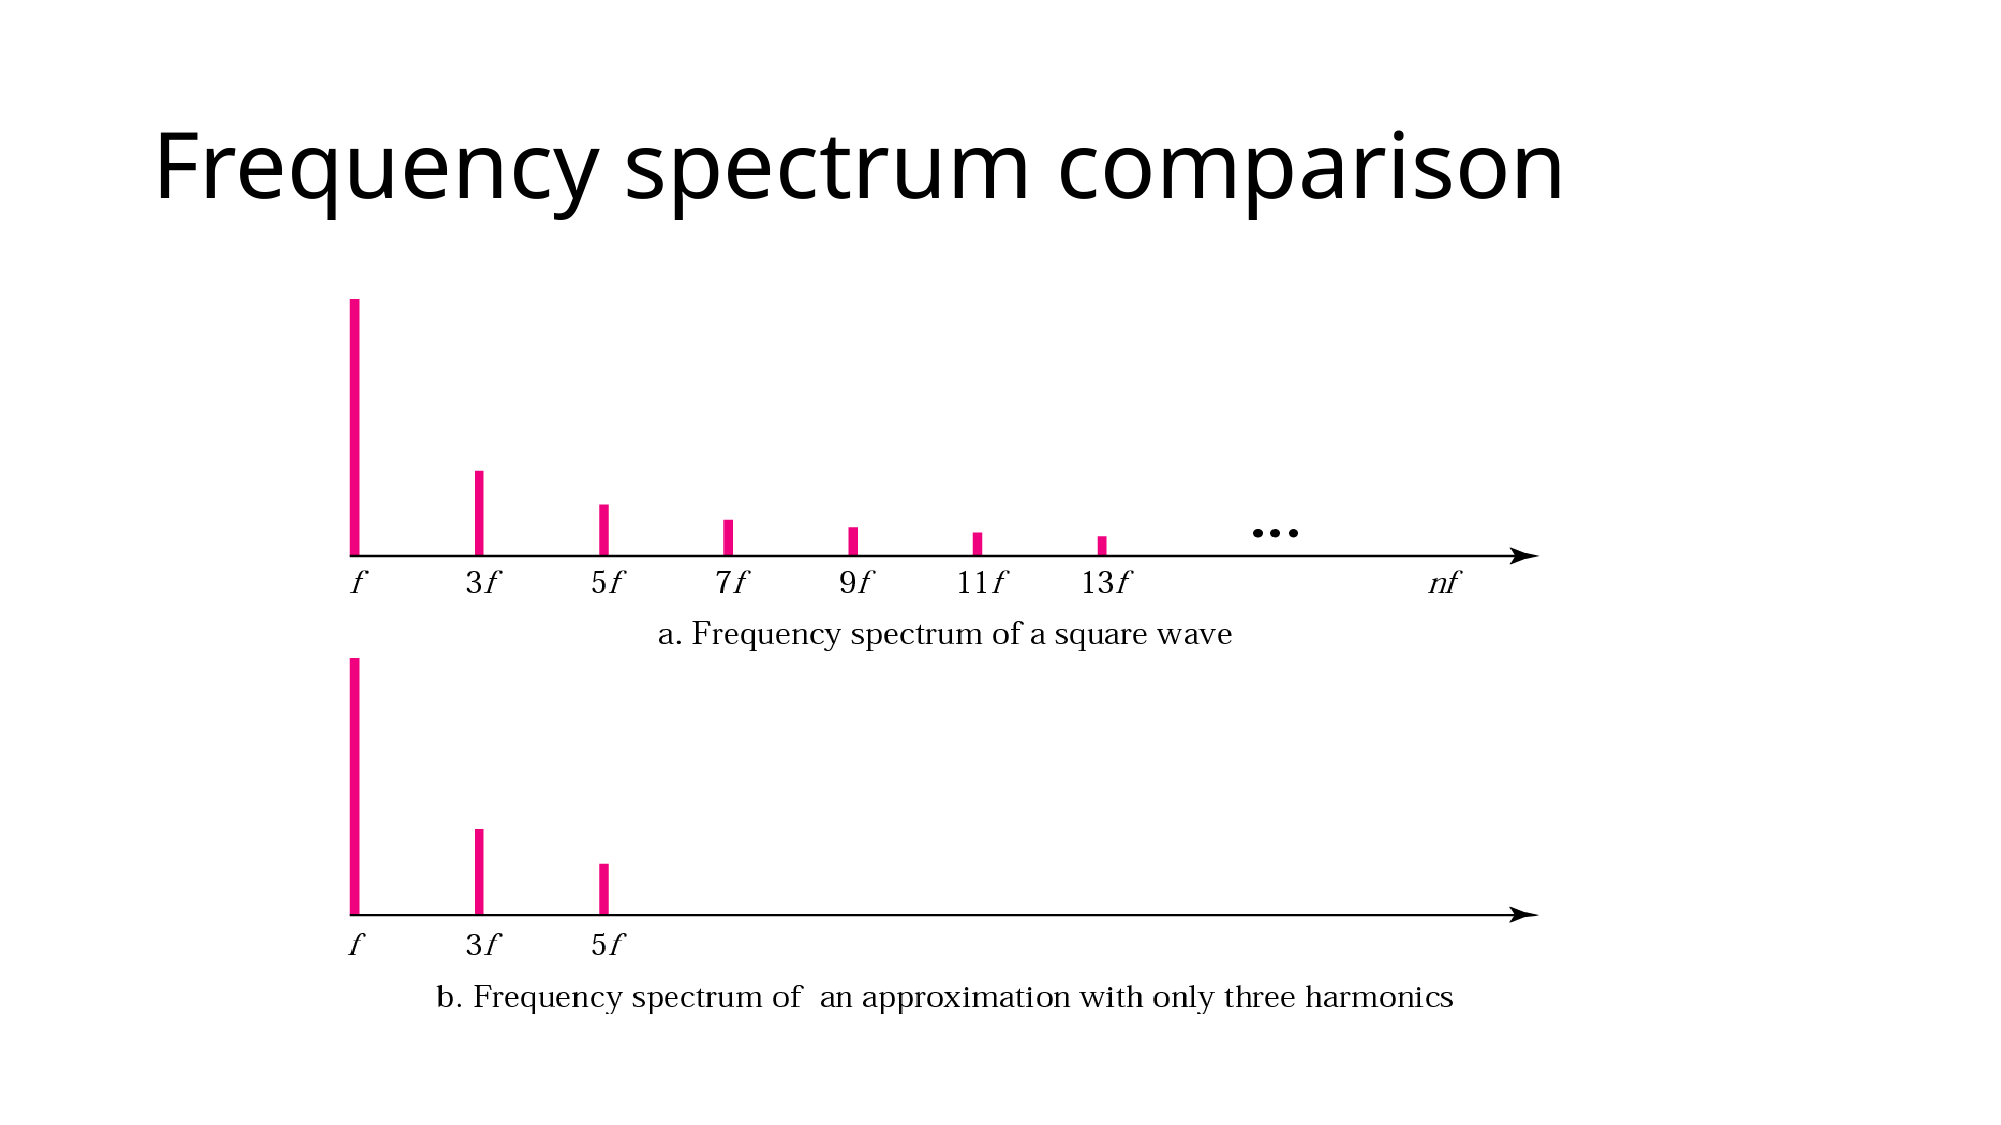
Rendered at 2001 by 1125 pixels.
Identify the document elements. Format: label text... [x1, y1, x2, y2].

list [338, 299, 1540, 1014]
title Frequency spectrum comparison [137, 59, 1863, 278]
